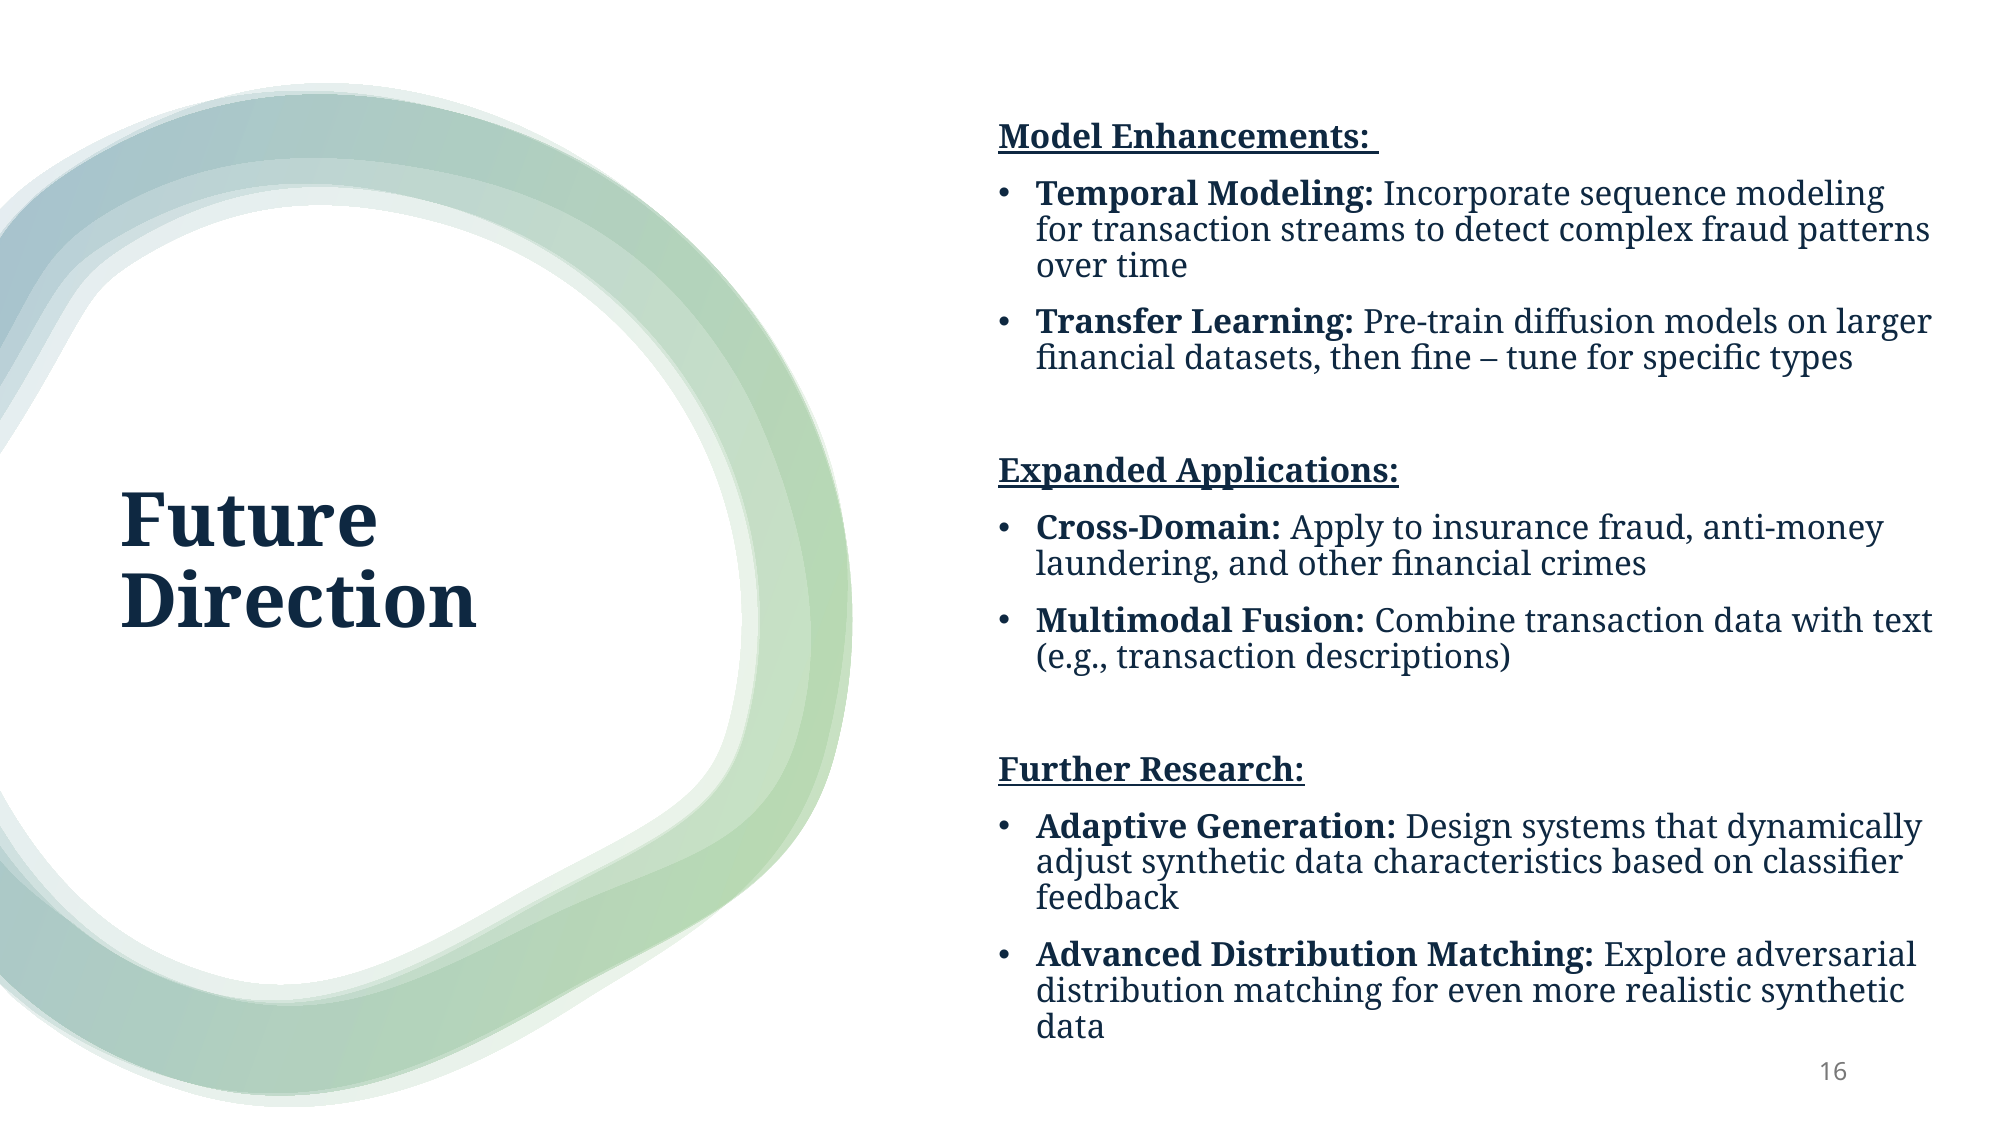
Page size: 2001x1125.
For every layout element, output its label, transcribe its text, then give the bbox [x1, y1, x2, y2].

slide_number 16 [1412, 1042, 1863, 1103]
text_box [0, 0, 2000, 1125]
list Model Enhancements: Temporal Modeling: Incorporate sequence modeling for transaction streams to detect complex fraud patterns over time Transfer Learning: Pre-train diffusion models on larger financial datasets, then fine – tune for specific types Expanded Applications: Cross-Domain: Apply to insurance fraud, anti-money laundering, and other financial crimes Multimodal Fusion: Combine transaction data with text (e.g., transaction descriptions) Further Research: Adaptive Generation: Design systems that dynamically adjust synthetic data characteristics based on classifier feedback Advanced Distribution Matching: Explore adversarial distribution matching for even more realistic synthetic data [983, 112, 1952, 1076]
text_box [0, 82, 853, 1108]
